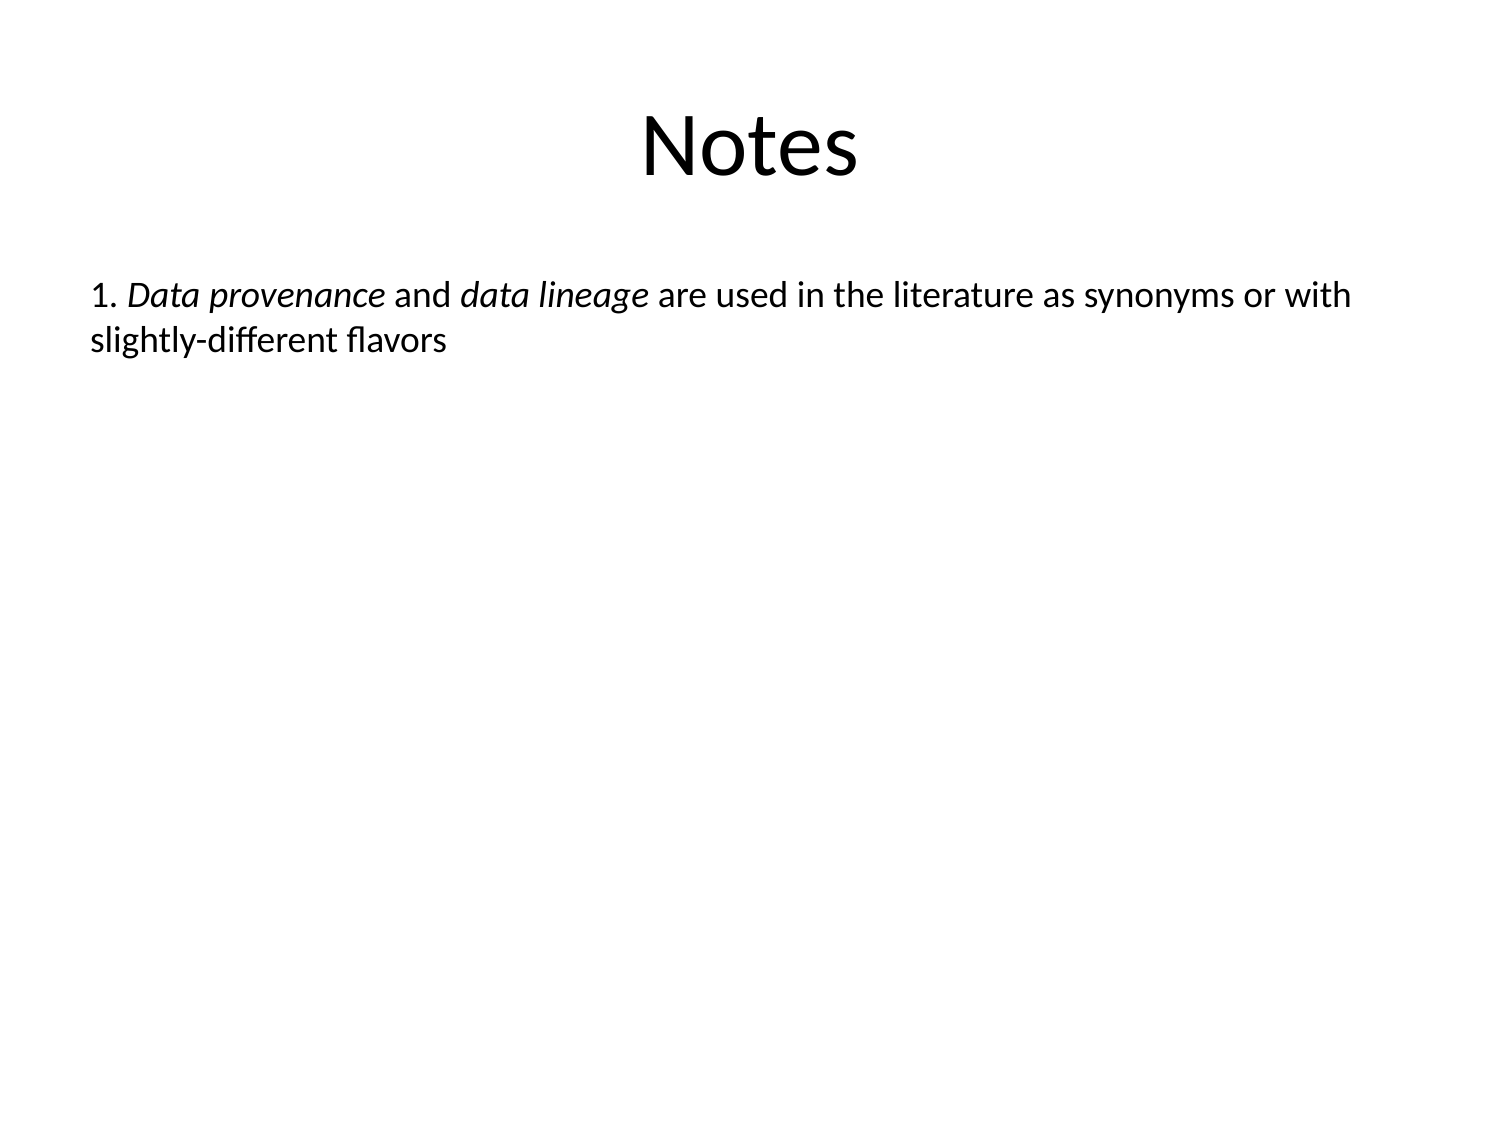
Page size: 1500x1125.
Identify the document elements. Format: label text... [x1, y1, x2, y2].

title Notes [75, 45, 1425, 233]
list 1. Data provenance and data lineage are used in the literature as synonyms or with slightly-different flavors [75, 262, 1425, 1005]
